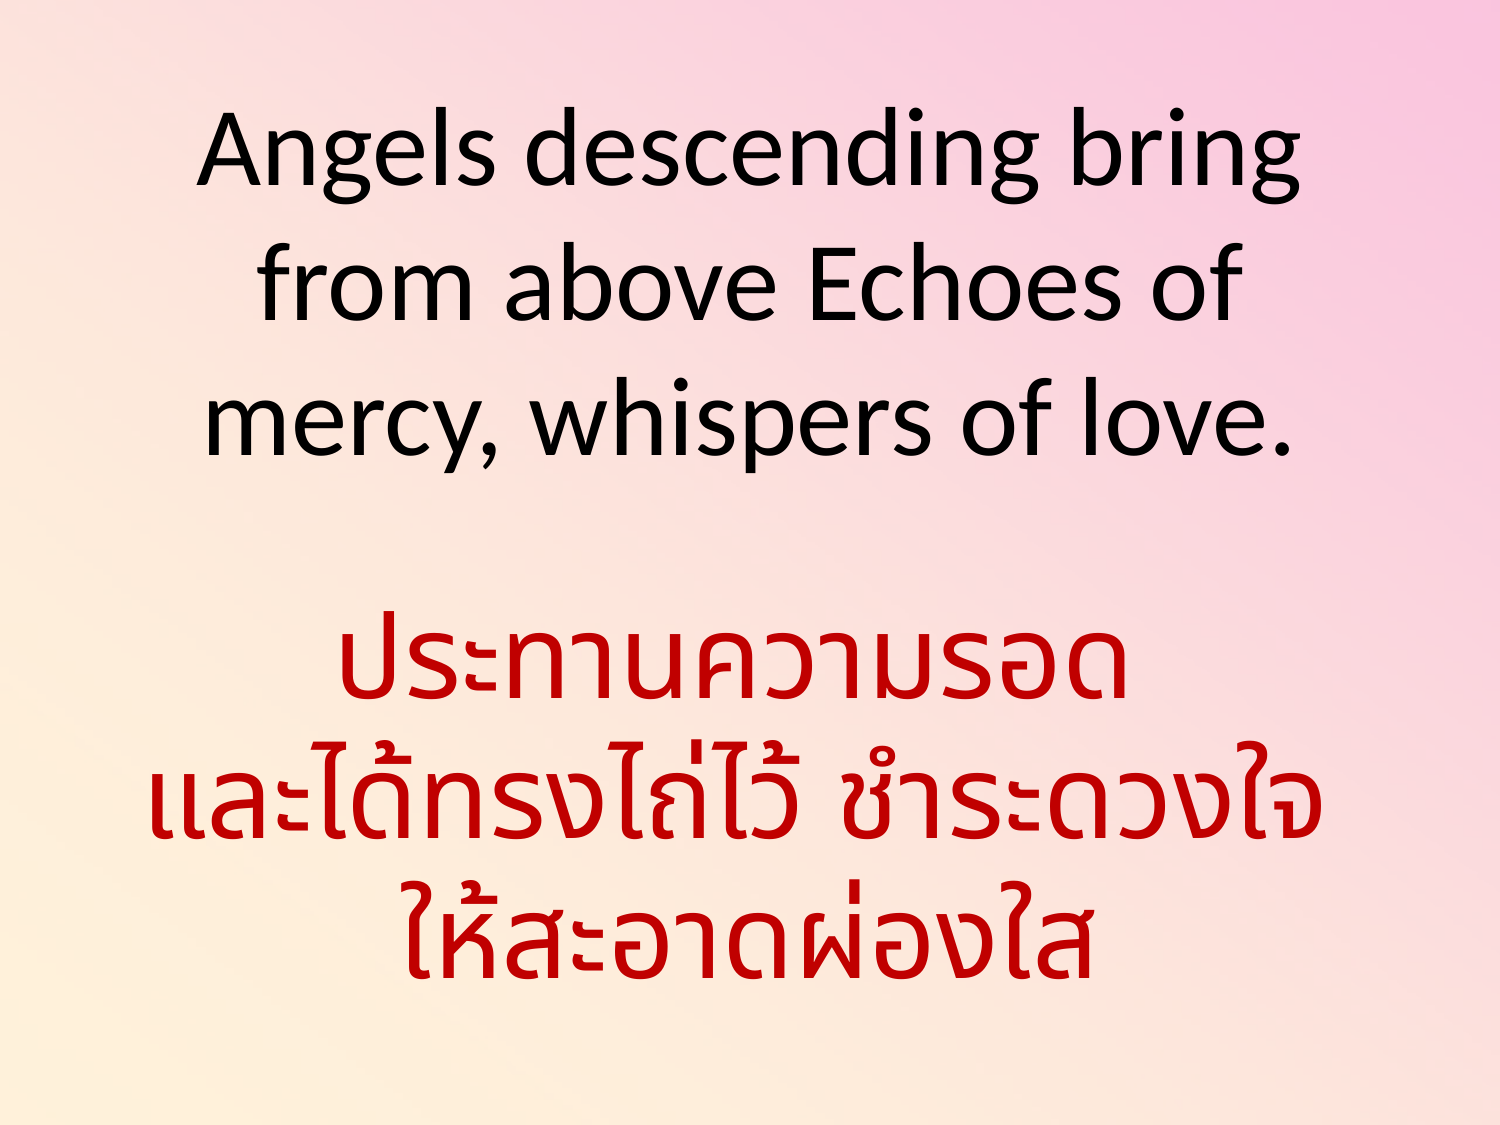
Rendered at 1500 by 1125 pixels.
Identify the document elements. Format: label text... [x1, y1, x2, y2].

text_box Angels descending bring from above Echoes of mercy, whispers of love. [112, 65, 1388, 486]
text_box ประทานความรอด และได้ทรงไถ่ไว้ ชำระดวงใจ ให้สะอาดผ่องใส [112, 574, 1388, 1010]
